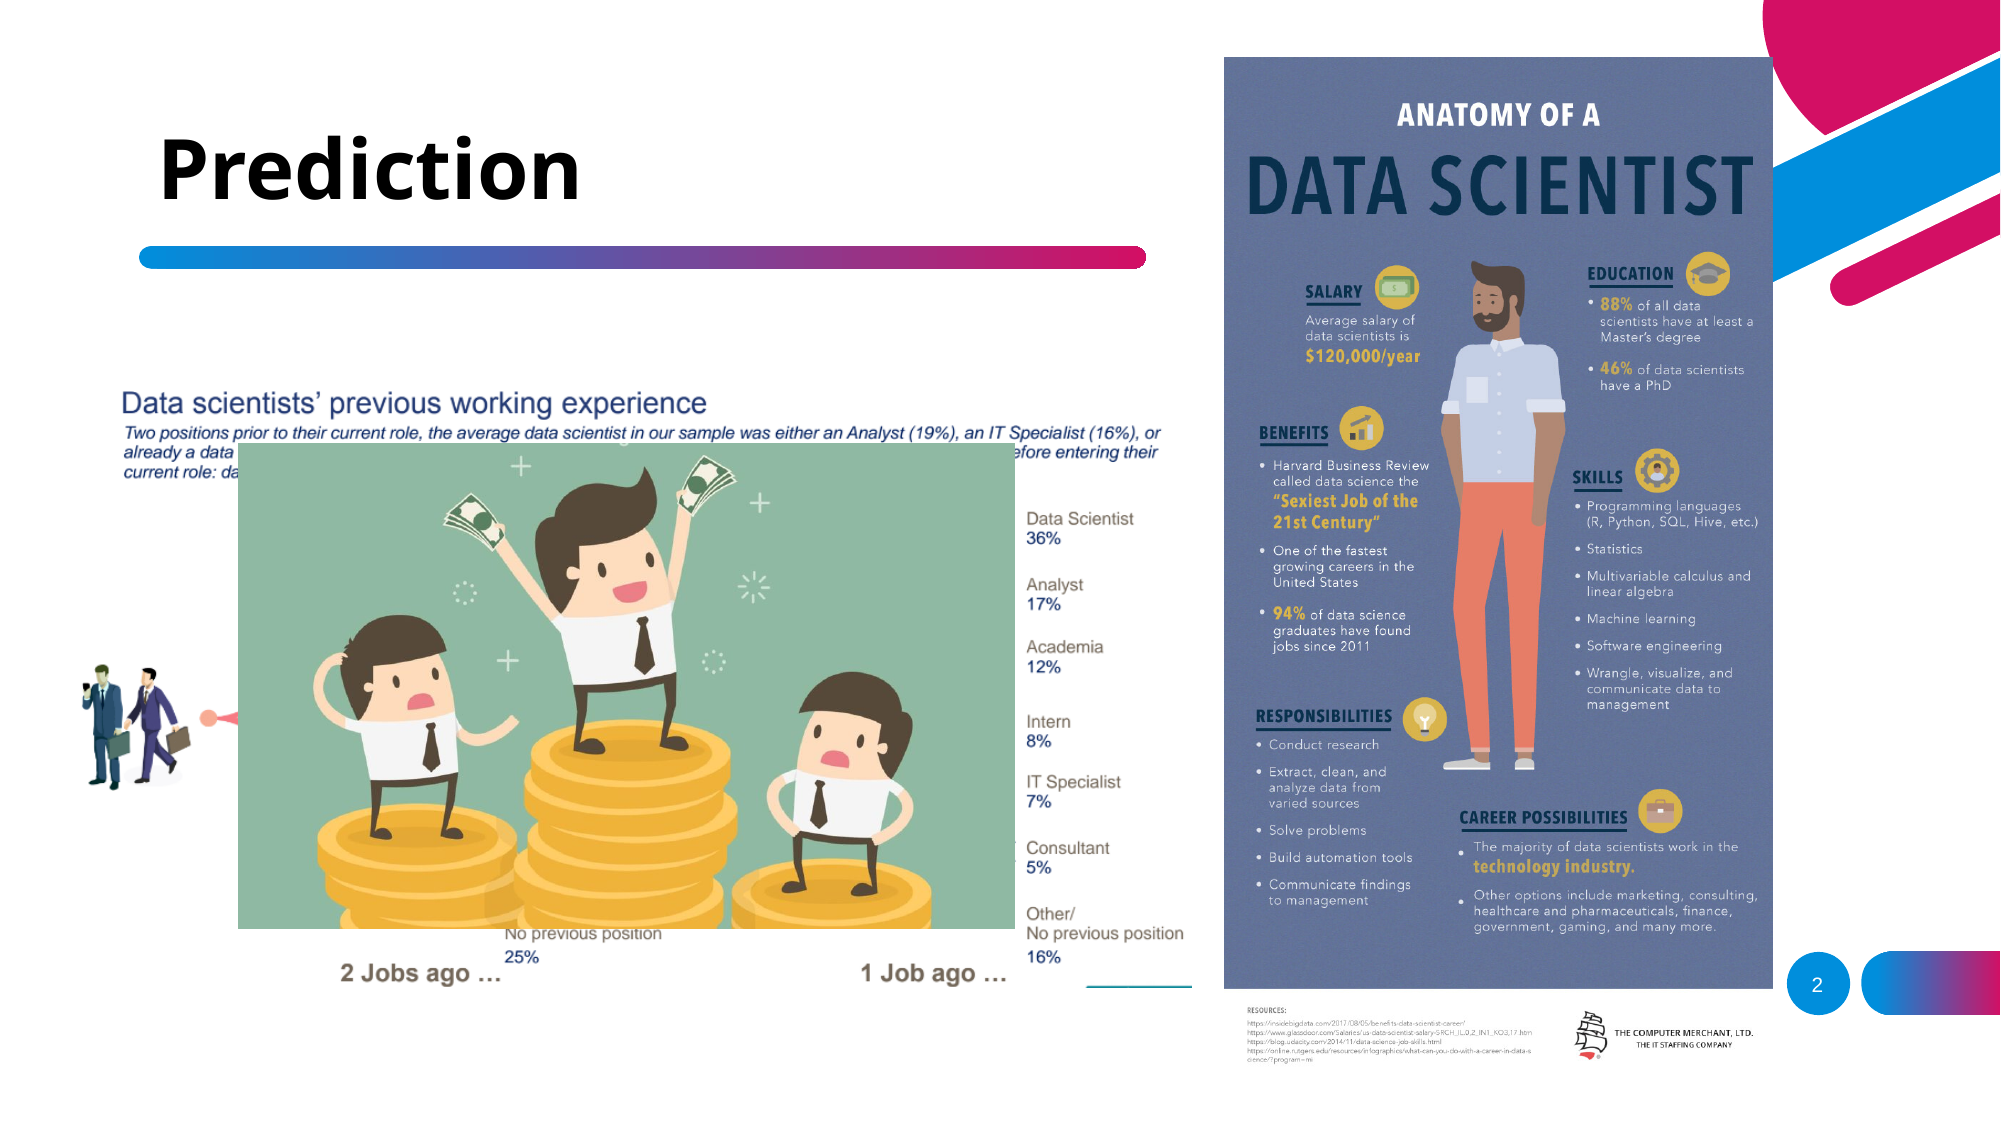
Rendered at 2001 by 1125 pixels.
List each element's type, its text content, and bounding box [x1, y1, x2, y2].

picture [61, 390, 1192, 988]
slide_number 2 [1773, 954, 1863, 1015]
title Prediction [142, 95, 1224, 251]
picture [1224, 57, 1773, 1079]
